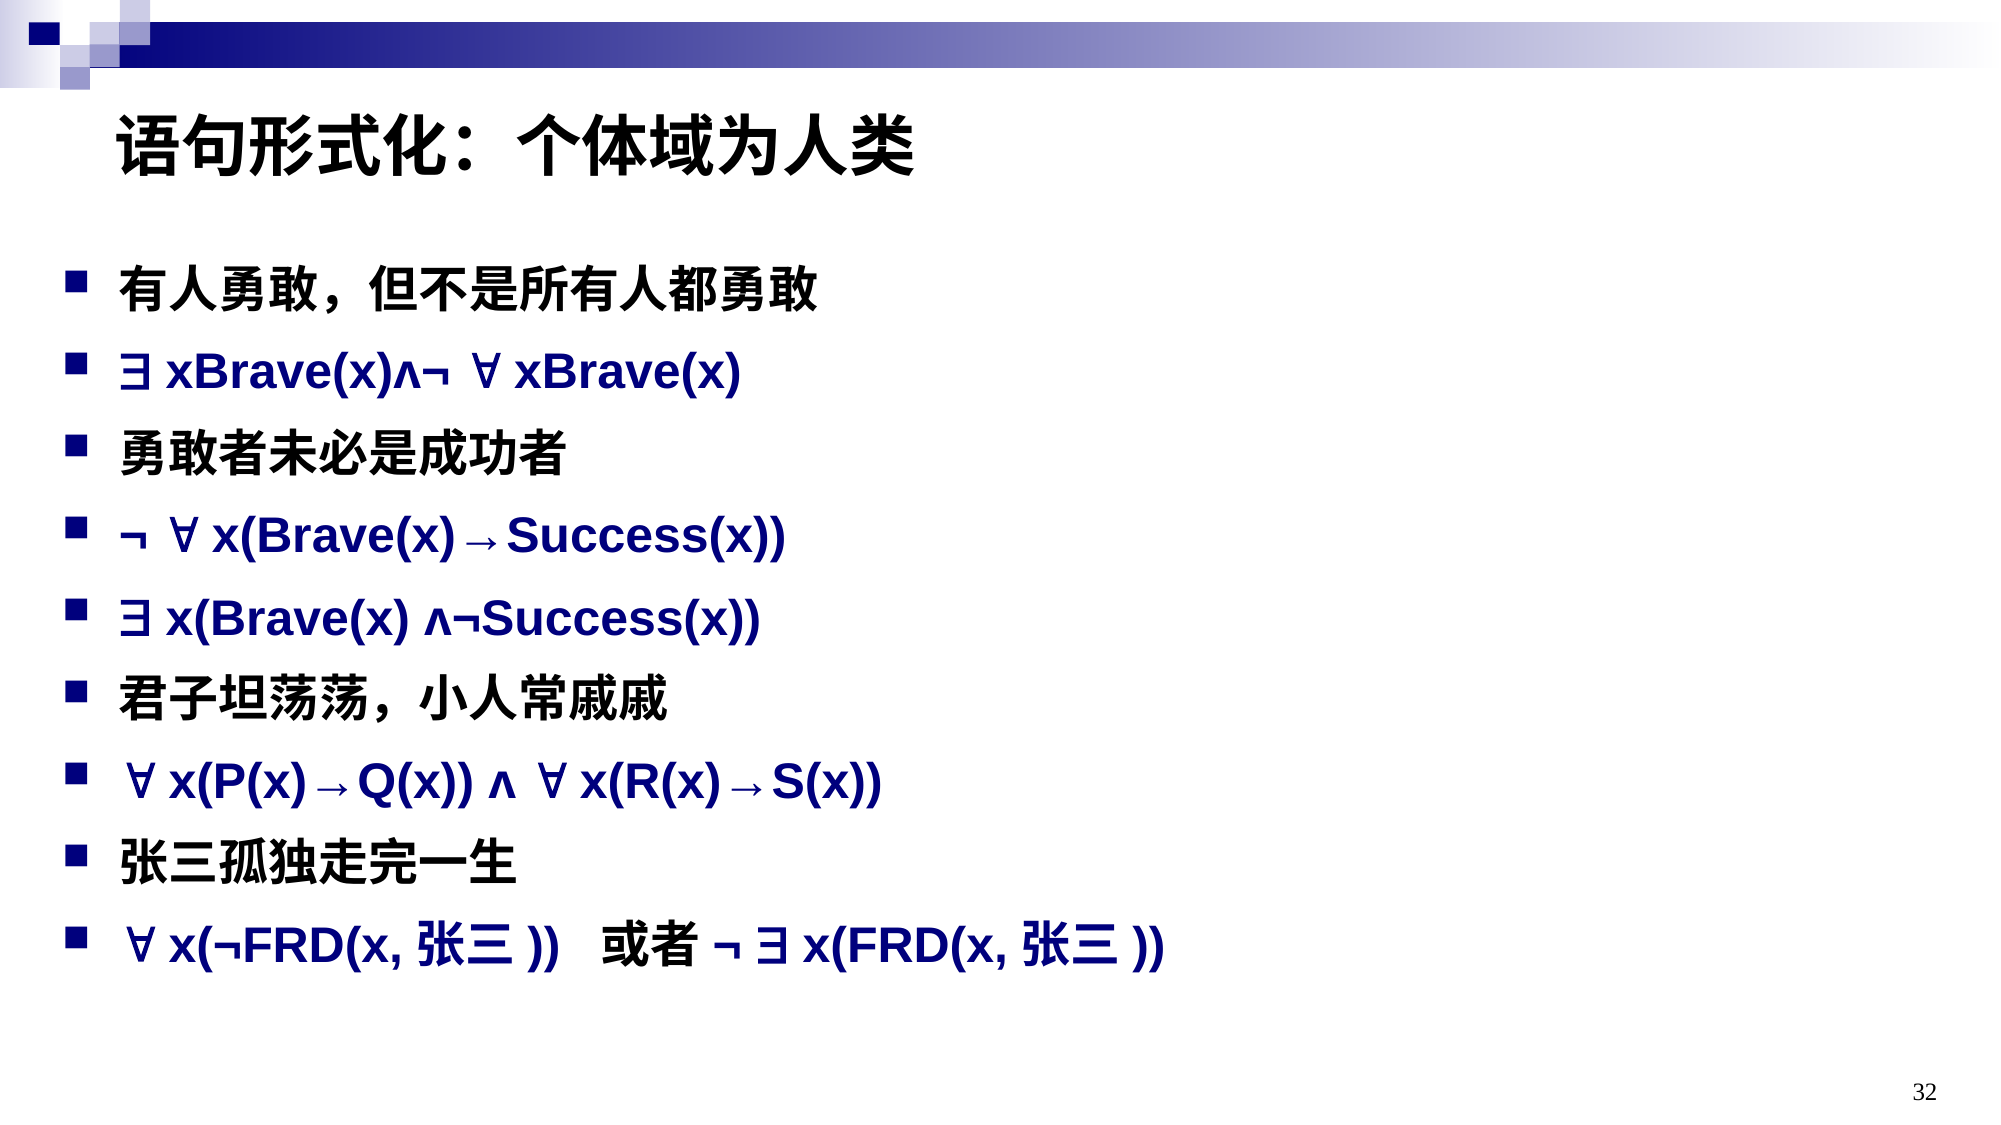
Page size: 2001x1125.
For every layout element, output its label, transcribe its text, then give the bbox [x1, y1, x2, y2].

list 有人勇敢，但不是所有人都勇敢  xBrave(x)ʌ¬  xBrave(x) 勇敢者未必是成功者 ¬  x(Brave(x)→Success(x))  x(Brave(x) ʌ¬Success(x)) 君子坦荡荡，小人常戚戚  x(P(x)→Q(x)) ʌ  x(R(x)→S(x)) 张三孤独走完一生  x(¬FRD(x,张三)) 或者¬  x(FRD(x,张三)) [47, 237, 1950, 1027]
title 语句形式化：个体域为人类 [99, 75, 1900, 213]
footer 32 [1883, 1074, 1967, 1113]
